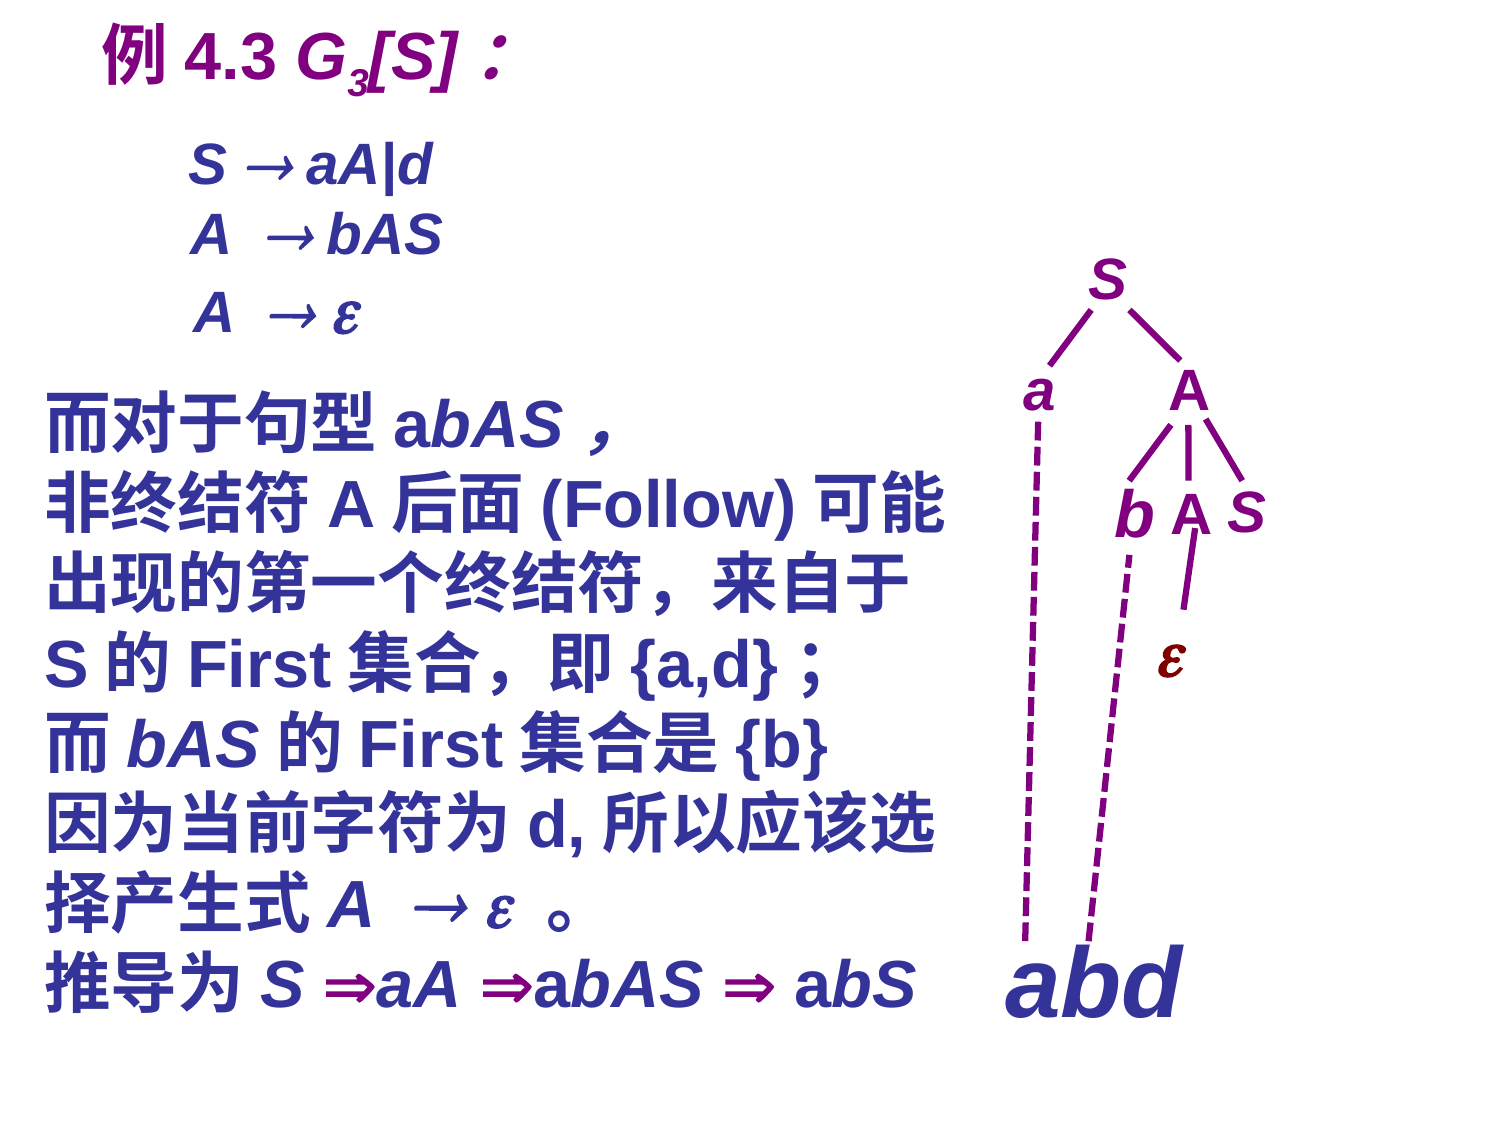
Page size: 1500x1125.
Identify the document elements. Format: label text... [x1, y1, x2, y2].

text_box 例4.3 G3[S]： S  aA|d A  bAS A   [12, 5, 665, 354]
text_box 而对于句型abAS， 非终结符A后面(Follow)可能出现的第一个终结符，来自于S的First集合，即{a,d}； 而bAS的First集合是{b} 因为当前字符为d,所以应该选择产生式A   。 推导为S aA abAS  abS [29, 373, 980, 1028]
text_box abd [915, 910, 1376, 1046]
text_box  [1138, 601, 1198, 697]
text_box a [1009, 345, 1072, 430]
text_box A [1171, 469, 1228, 554]
text_box A [1153, 345, 1226, 430]
text_box S [1212, 466, 1282, 552]
text_box b [1099, 463, 1171, 559]
text_box S [1074, 234, 1143, 319]
